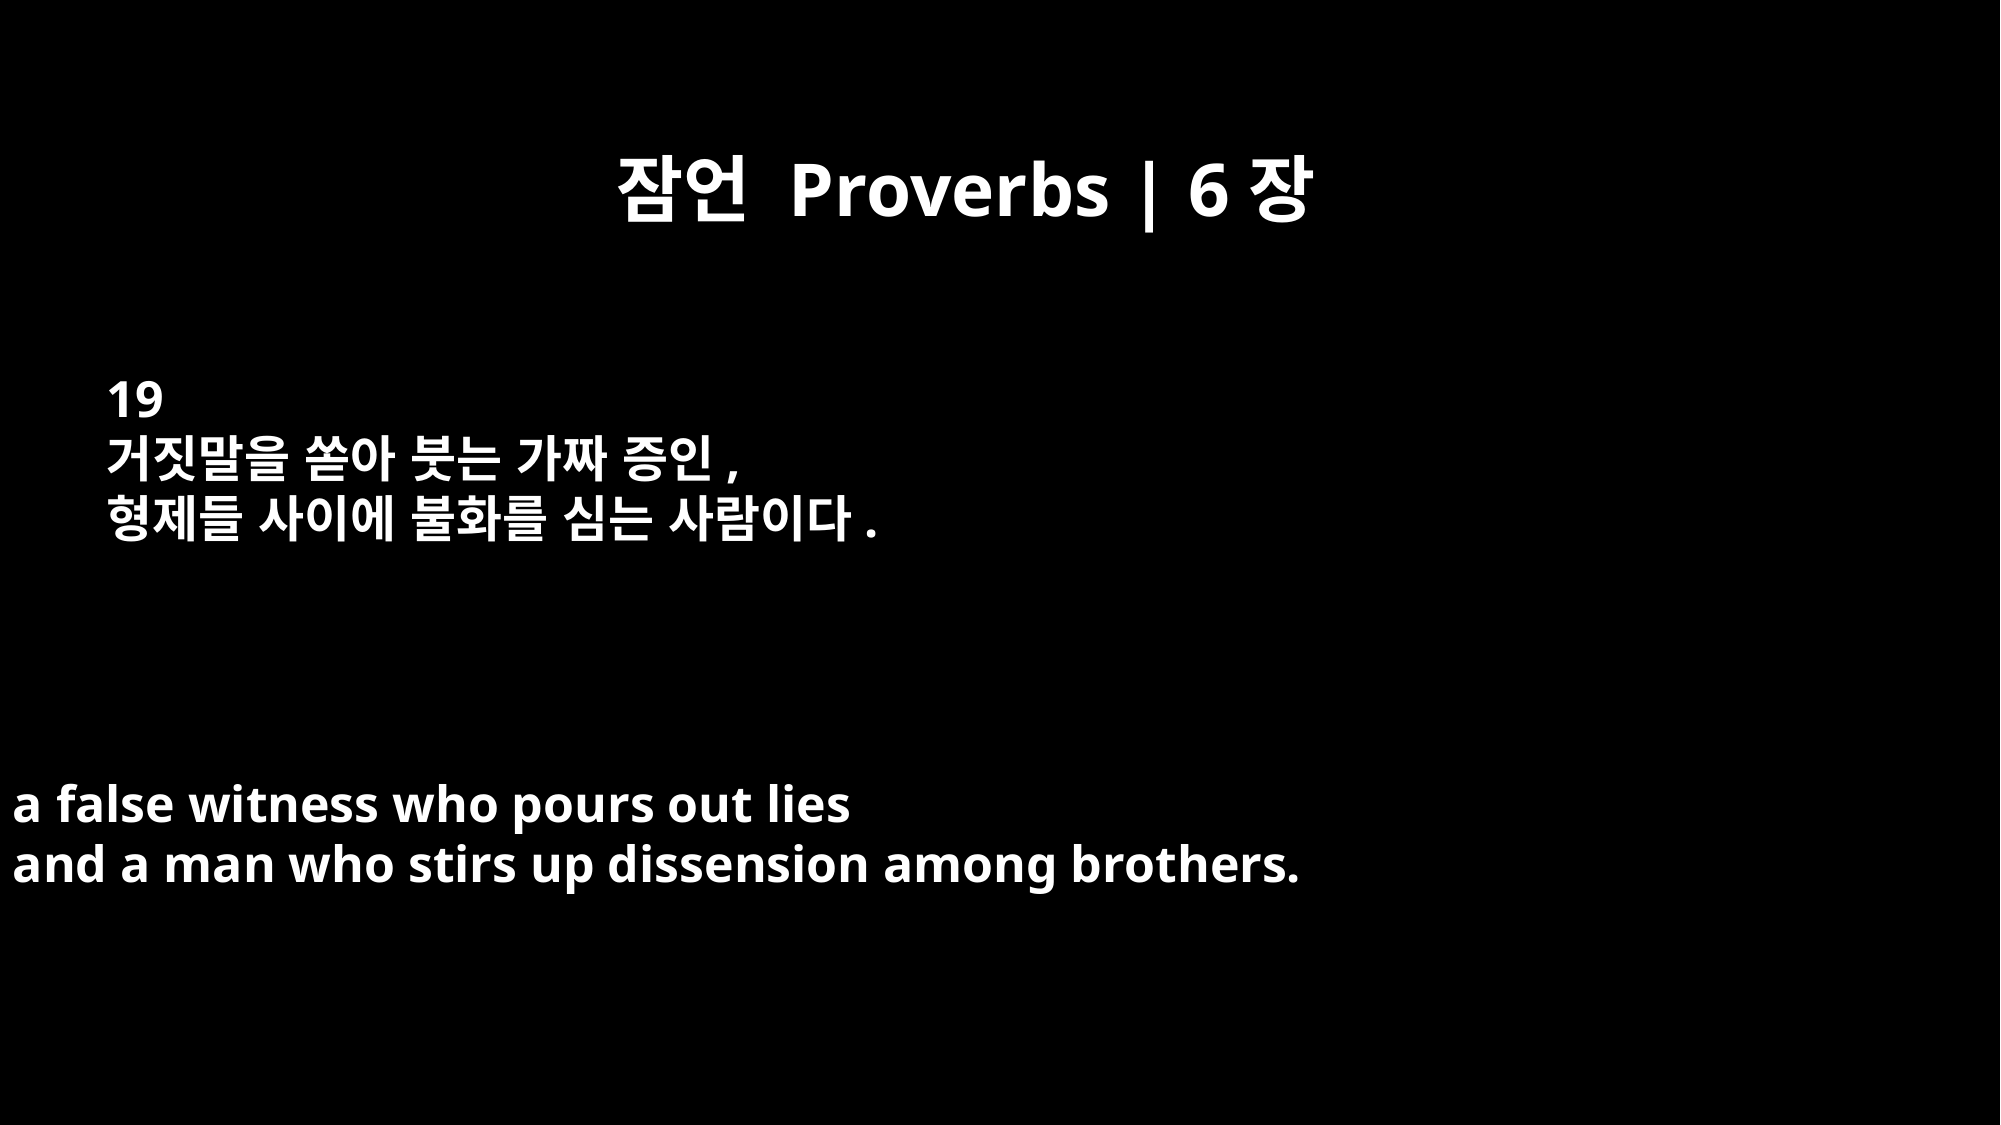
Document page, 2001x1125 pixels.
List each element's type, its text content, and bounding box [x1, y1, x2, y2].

text_box 19 거짓말을 쏟아 붓는 가짜 증인, 형제들 사이에 불화를 심는 사람이다. [92, 359, 895, 555]
text_box a false witness who pours out lies and a man who stirs up dissension among brothers. [0, 764, 1317, 900]
text_box 잠언 Proverbs | 6장 [601, 136, 1331, 239]
